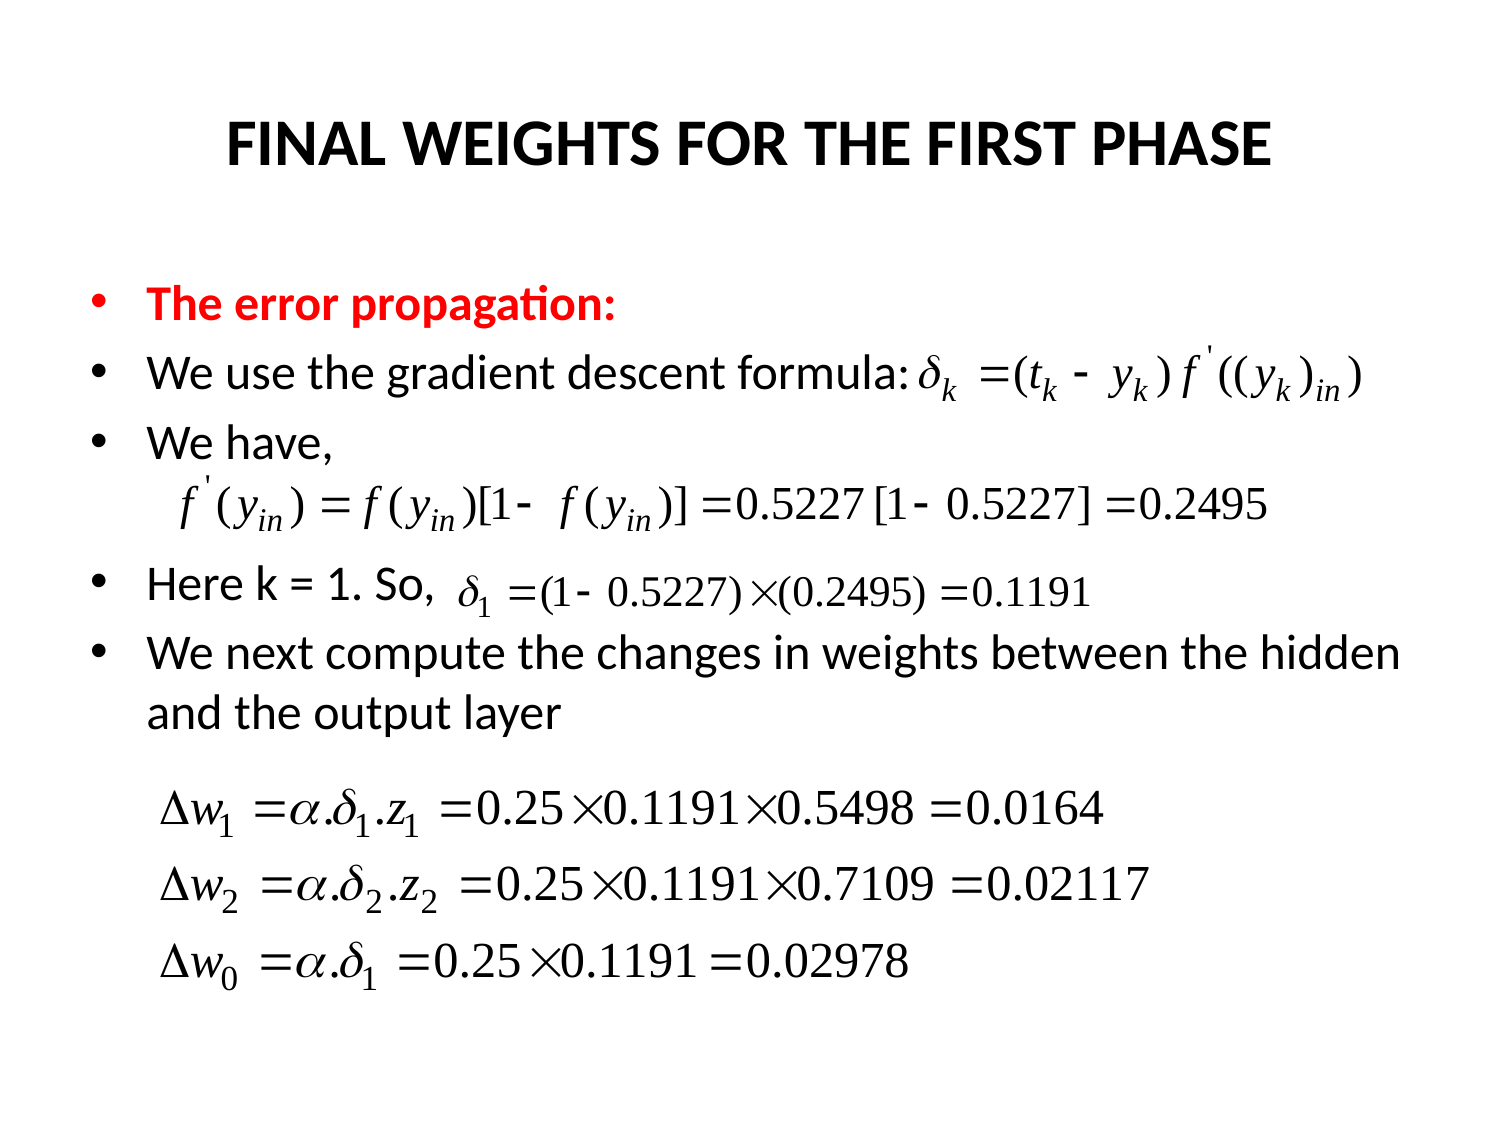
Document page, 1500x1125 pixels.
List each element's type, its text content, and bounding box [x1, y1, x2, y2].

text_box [162, 462, 1277, 543]
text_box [149, 774, 1163, 1002]
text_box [909, 332, 1376, 413]
title FINAL WEIGHTS FOR THE FIRST PHASE [75, 45, 1425, 233]
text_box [449, 562, 1098, 629]
list The error propagation: We use the gradient descent formula: We have, Here k = 1. So, We next compute the changes in weights between the hidden and the output layer [75, 262, 1425, 1005]
